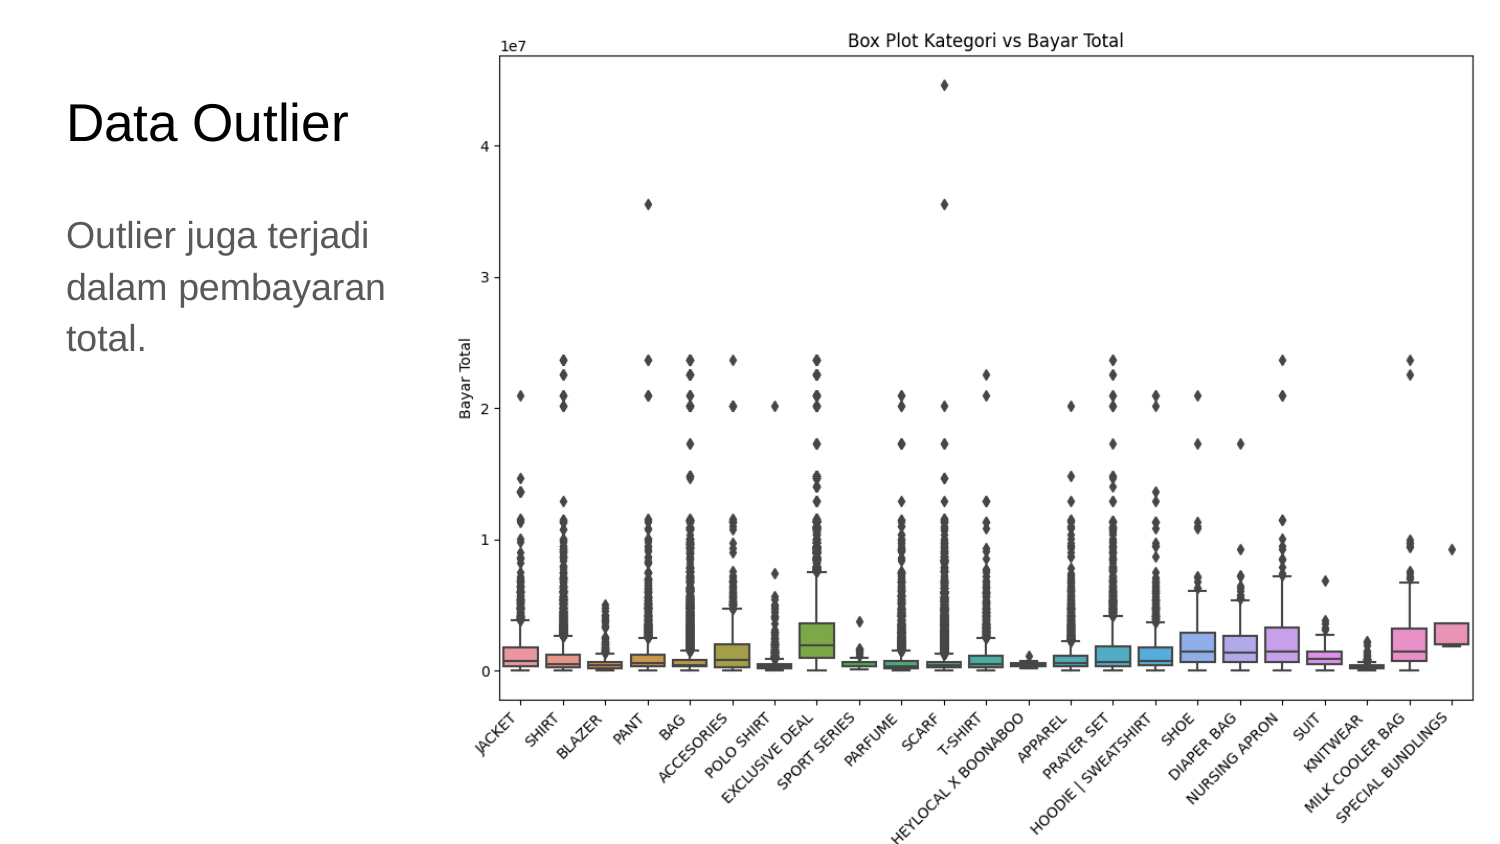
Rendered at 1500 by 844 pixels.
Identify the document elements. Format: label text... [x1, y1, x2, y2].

picture [448, 21, 1483, 844]
title Data Outlier [51, 72, 443, 167]
list Outlier juga terjadi dalam pembayaran total. [51, 189, 443, 750]
